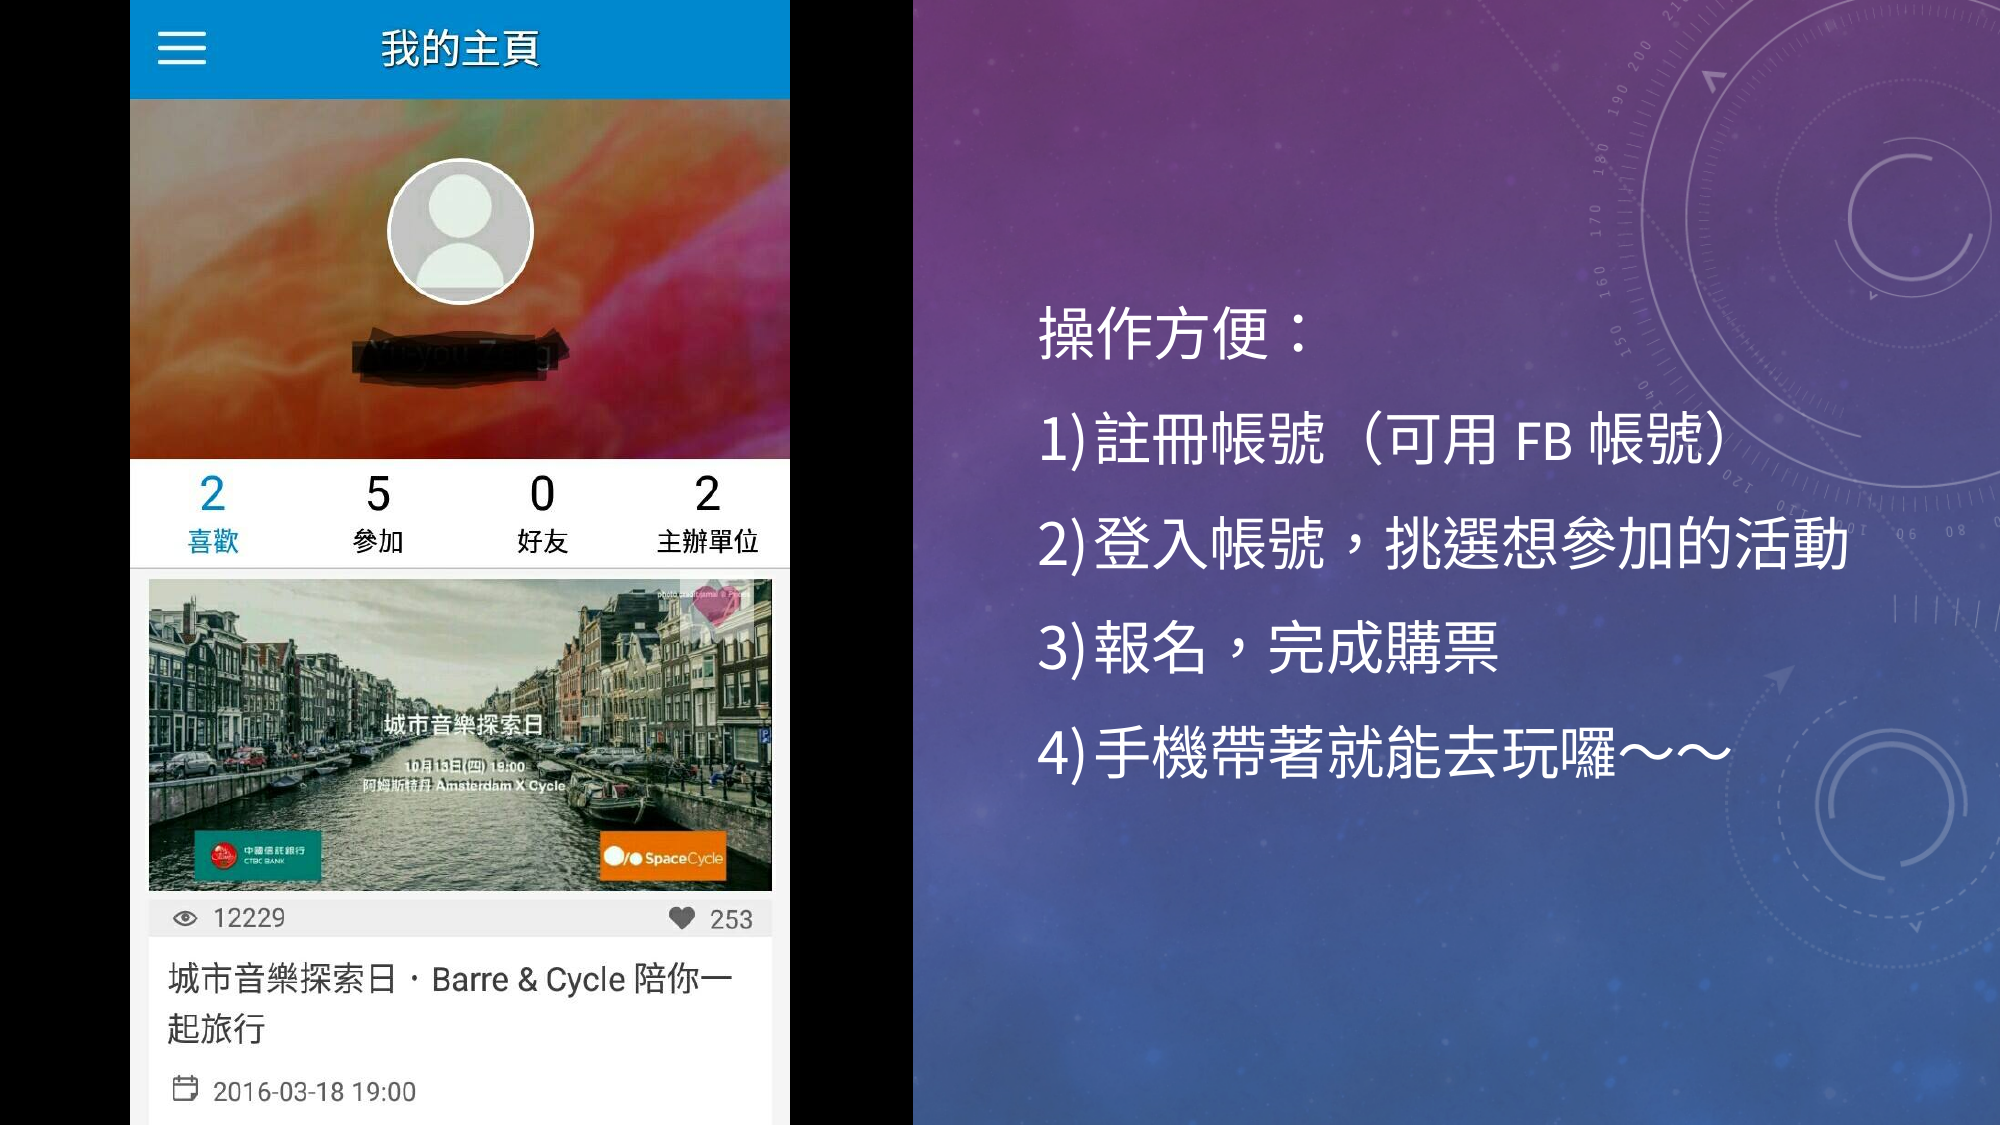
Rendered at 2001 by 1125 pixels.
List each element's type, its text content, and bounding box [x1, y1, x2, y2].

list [130, 0, 790, 1125]
picture [790, 0, 2000, 1125]
text_box 操作方便： 註冊帳號（可用FB帳號） 登入帳號，挑選想參加的活動 報名，完成購票 手機帶著就能去玩囉～～ [1022, 254, 1866, 794]
picture [0, 0, 130, 1125]
